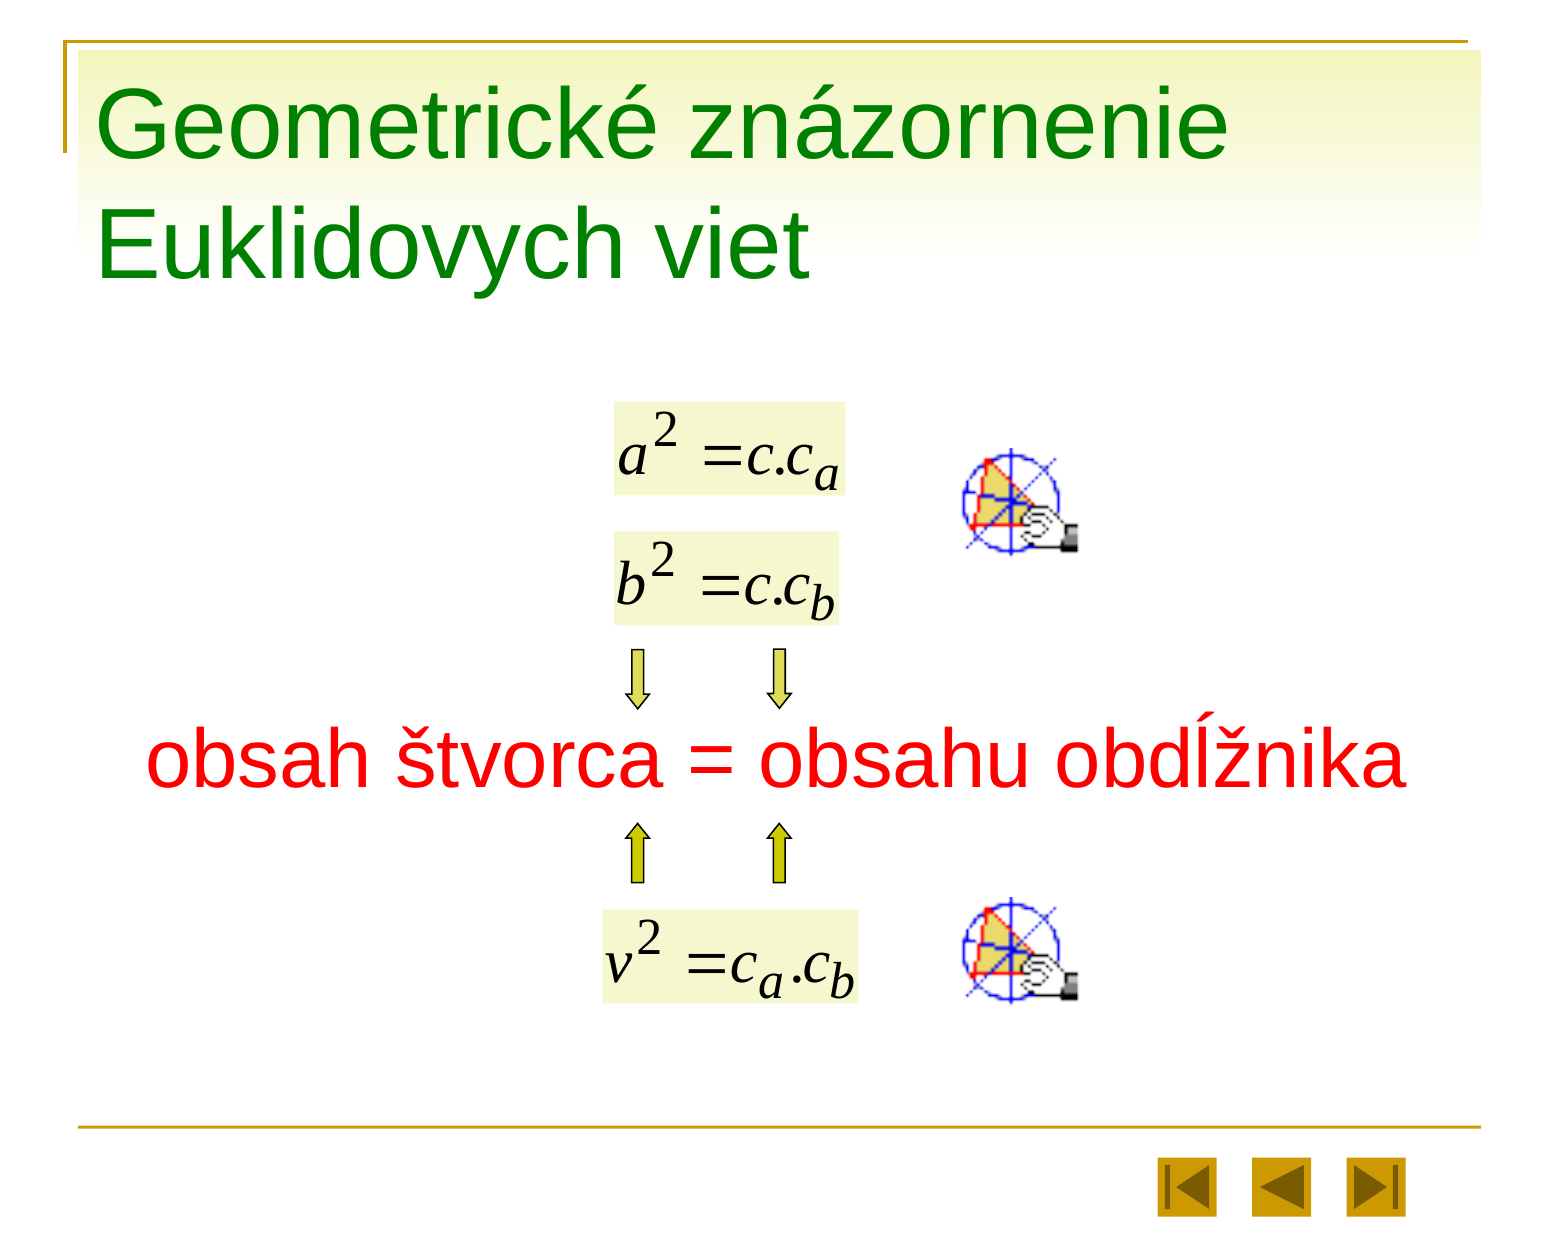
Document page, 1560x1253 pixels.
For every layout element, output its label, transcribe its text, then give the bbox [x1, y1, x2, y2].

text_box [1252, 1157, 1312, 1217]
text_box [1346, 1157, 1406, 1217]
text_box obsah štvorca = obsahu obdĺžnika [130, 696, 1423, 812]
title Geometrické znázornenie Euklidovych viet [78, 50, 1481, 259]
text_box [767, 649, 792, 709]
text_box [1157, 1157, 1217, 1217]
text_box [767, 823, 792, 883]
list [613, 531, 839, 626]
text_box [626, 649, 650, 696]
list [613, 401, 846, 496]
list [956, 897, 1087, 1024]
text_box [625, 823, 650, 883]
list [602, 909, 859, 1004]
picture [956, 448, 1087, 576]
